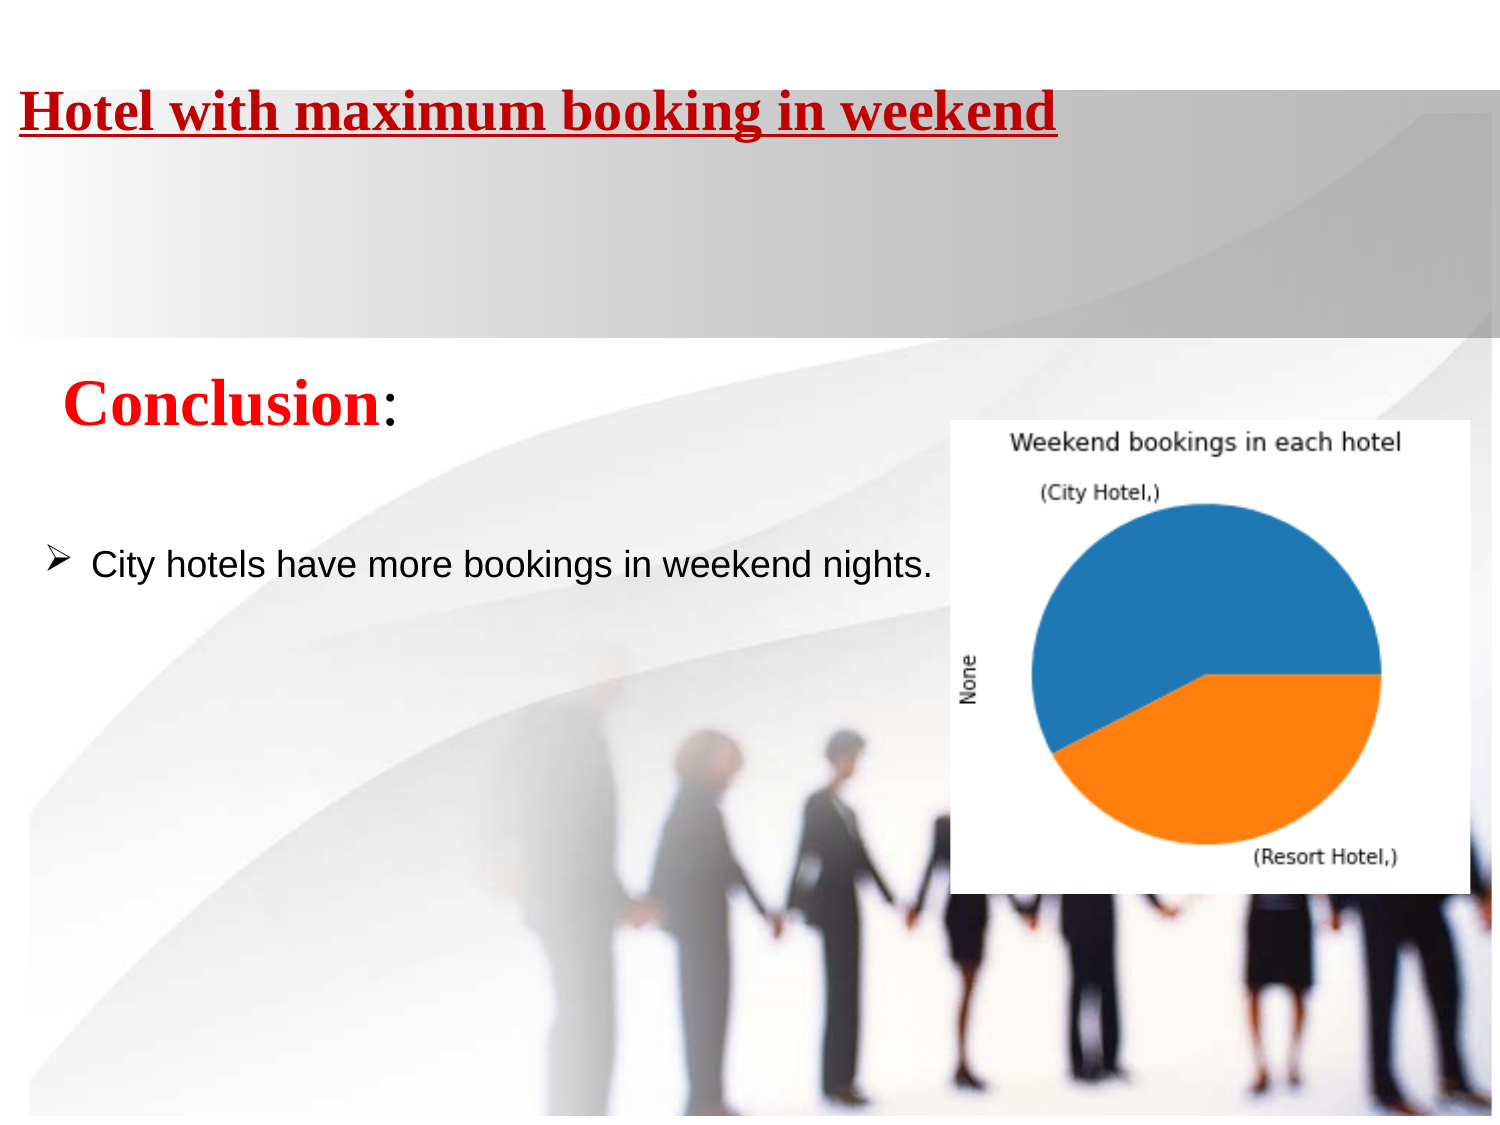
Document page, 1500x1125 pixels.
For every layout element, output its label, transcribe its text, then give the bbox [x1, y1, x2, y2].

subtitle Conclusion: City hotels have more bookings in weekend nights. [29, 160, 951, 784]
title Hotel with maximum booking in weekend [4, 30, 1500, 184]
picture [29, 338, 1492, 1116]
